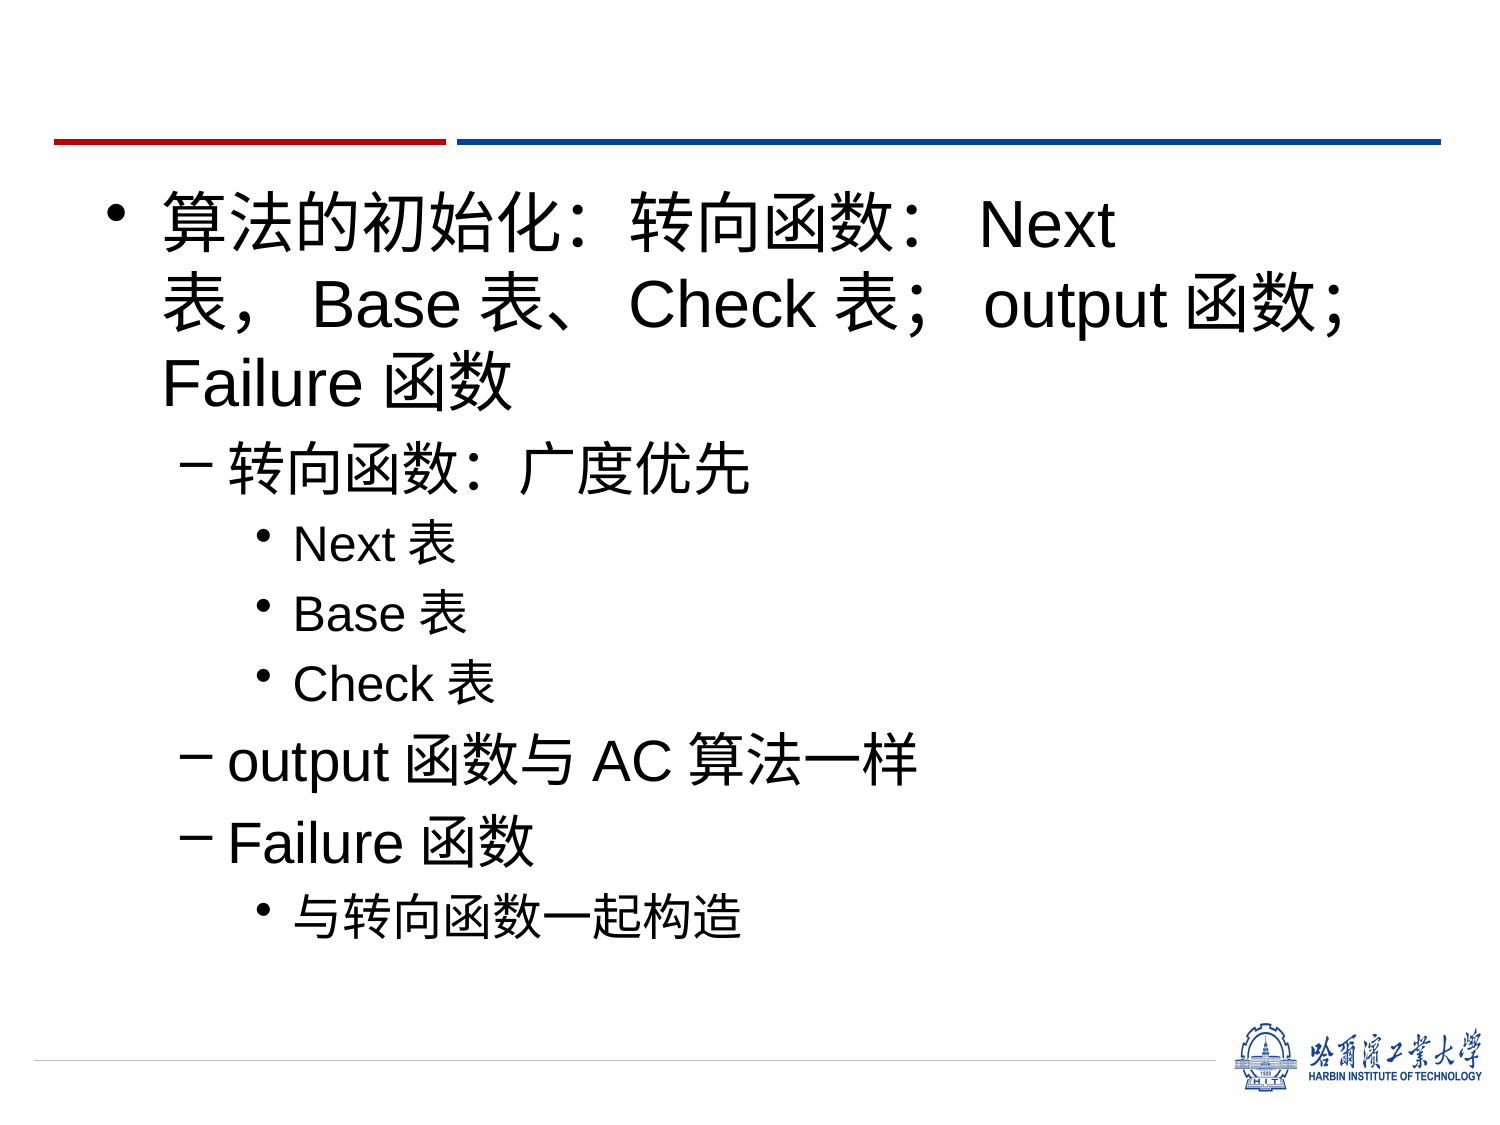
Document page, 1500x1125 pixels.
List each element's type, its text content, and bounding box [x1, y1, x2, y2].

text_box 算法的初始化：转向函数：Next表，Base表、Check表；output函数；Failure函数 转向函数：广度优先 Next表 Base表 Check表 output函数与AC算法一样 Failure函数 与转向函数一起构造 [90, 172, 1391, 1012]
picture [1204, 1023, 1482, 1094]
text_box [76, 160, 1427, 278]
